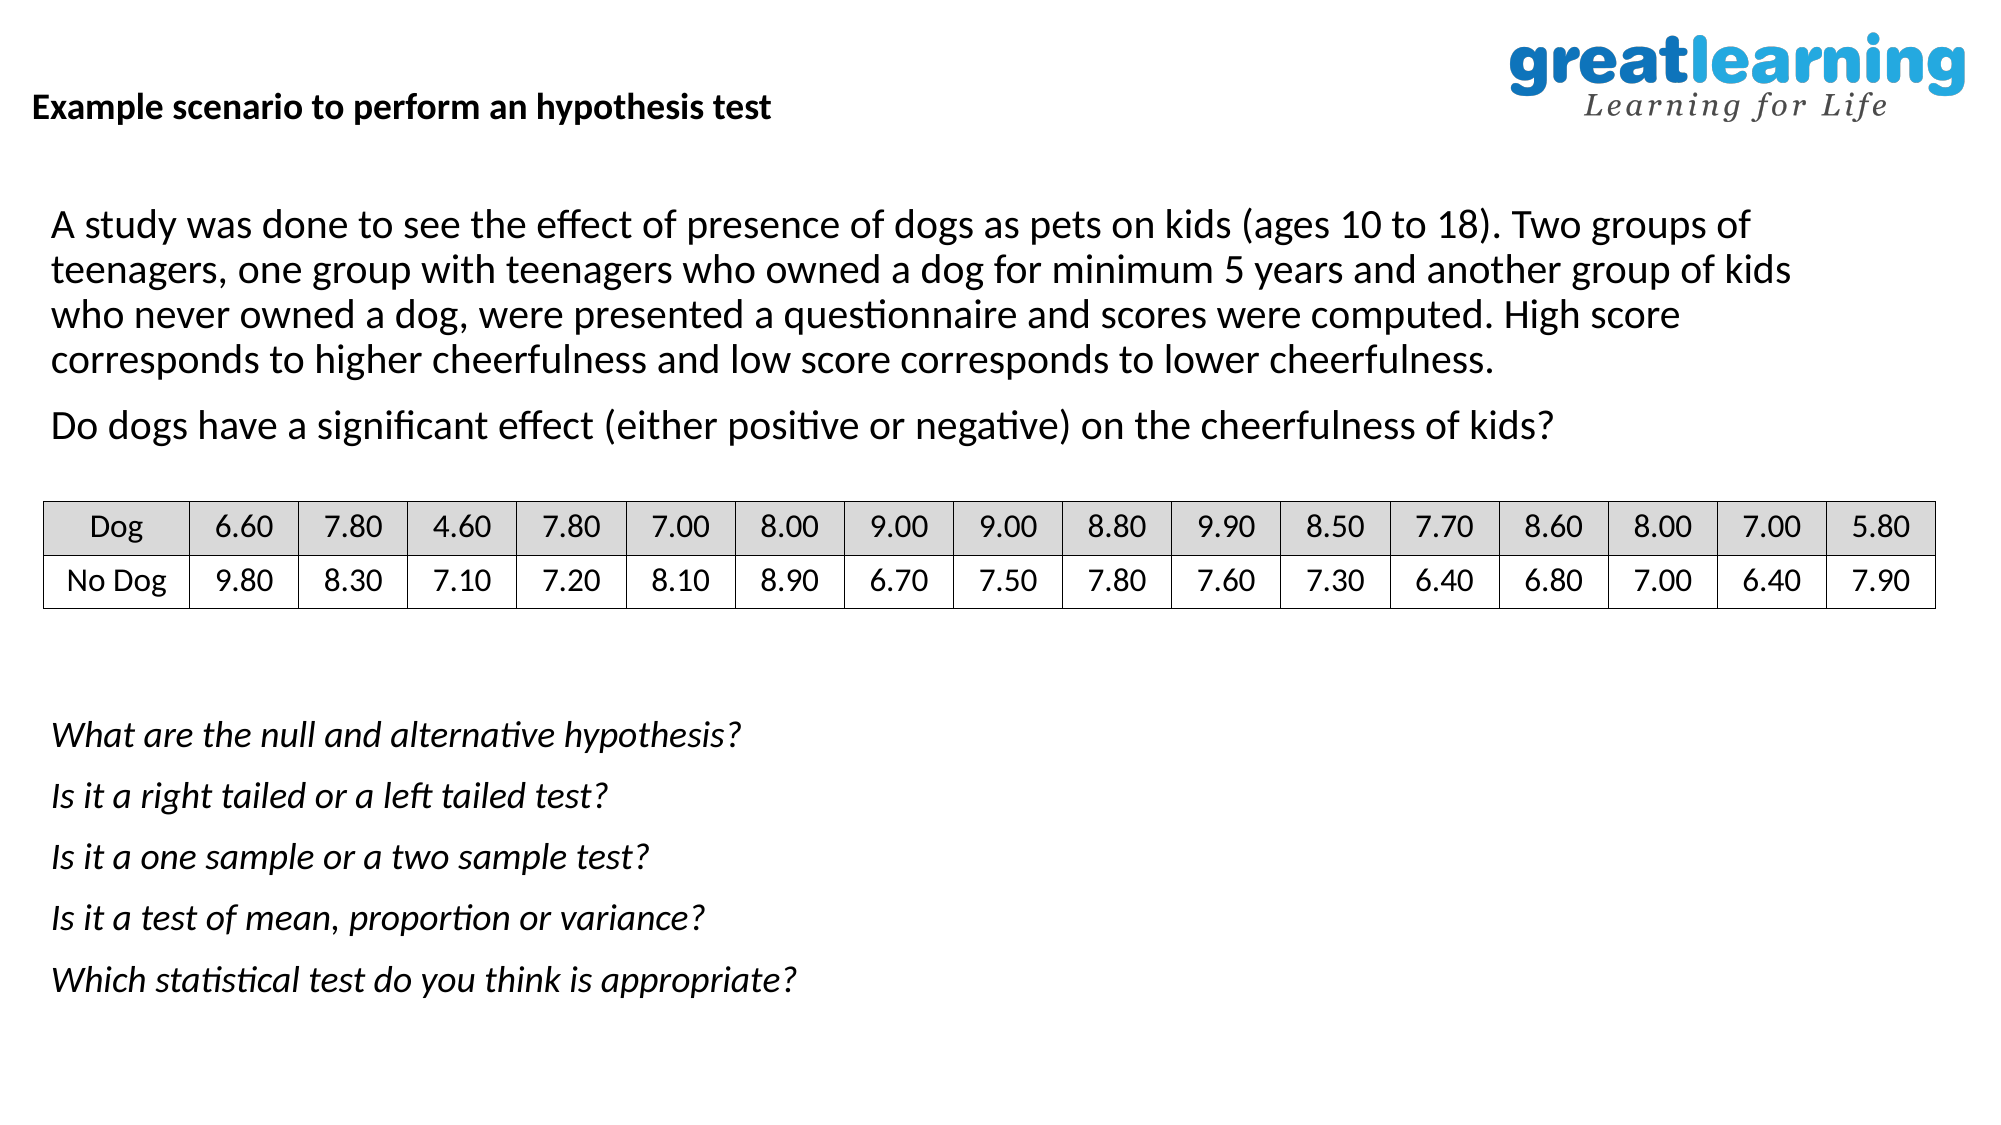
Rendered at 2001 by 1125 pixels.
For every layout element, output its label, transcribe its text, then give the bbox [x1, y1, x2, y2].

table_cell 7.50 [954, 556, 1062, 608]
text_box Example scenario to perform an hypothesis test [17, 74, 964, 135]
table_cell 6.40 [1718, 556, 1826, 608]
table_cell 6.70 [845, 556, 953, 608]
table_cell 7.80 [1063, 556, 1171, 608]
table_header Dog [44, 502, 189, 555]
table_cell 7.60 [1172, 556, 1280, 608]
table_header 9.00 [954, 502, 1062, 555]
table_header 8.00 [1609, 502, 1717, 555]
table_header 9.00 [845, 502, 953, 555]
table_cell No Dog [44, 556, 189, 608]
table_cell 8.30 [299, 556, 407, 608]
table_header 7.80 [299, 502, 407, 555]
table_cell 6.80 [1500, 556, 1608, 608]
picture [1508, 30, 1967, 124]
table_cell 7.00 [1609, 556, 1717, 608]
table_cell 7.20 [517, 556, 626, 608]
table_header 8.80 [1063, 502, 1171, 555]
table_header 8.50 [1281, 502, 1390, 555]
table_header 7.00 [627, 502, 735, 555]
table_header 7.70 [1391, 502, 1499, 555]
table_cell 8.10 [627, 556, 735, 608]
table_header 5.80 [1827, 502, 1935, 555]
table_header 6.60 [190, 502, 298, 555]
list A study was done to see the effect of presence of dogs as pets on kids (ages 10 to 18). Two groups of teenagers, one group with teenagers who owned a dog for minimum 5 years and another group of kids who never owned a dog, were presented a questionnaire and scores were computed. High score corresponds to higher cheerfulness and low score corresponds to lower cheerfulness. Do dogs have a significant effect (either positive or negative) on the cheerfulness of kids? What are the null and alternative hypothesis? Is it a right tailed or a left tailed test? Is it a one sample or a two sample test? Is it a test of mean, proportion or variance? Which statistical test do you think is appropriate? [17, 194, 1889, 1125]
table_cell 9.80 [190, 556, 298, 608]
table_cell 7.90 [1827, 556, 1935, 608]
table_header 7.80 [517, 502, 626, 555]
table_cell 8.90 [736, 556, 844, 608]
table_cell 6.40 [1391, 556, 1499, 608]
table_header 9.90 [1172, 502, 1280, 555]
table_header 8.00 [736, 502, 844, 555]
table_cell 7.30 [1281, 556, 1390, 608]
table_header 7.00 [1718, 502, 1826, 555]
table_header 4.60 [408, 502, 516, 555]
table_header 8.60 [1500, 502, 1608, 555]
table_cell 7.10 [408, 556, 516, 608]
